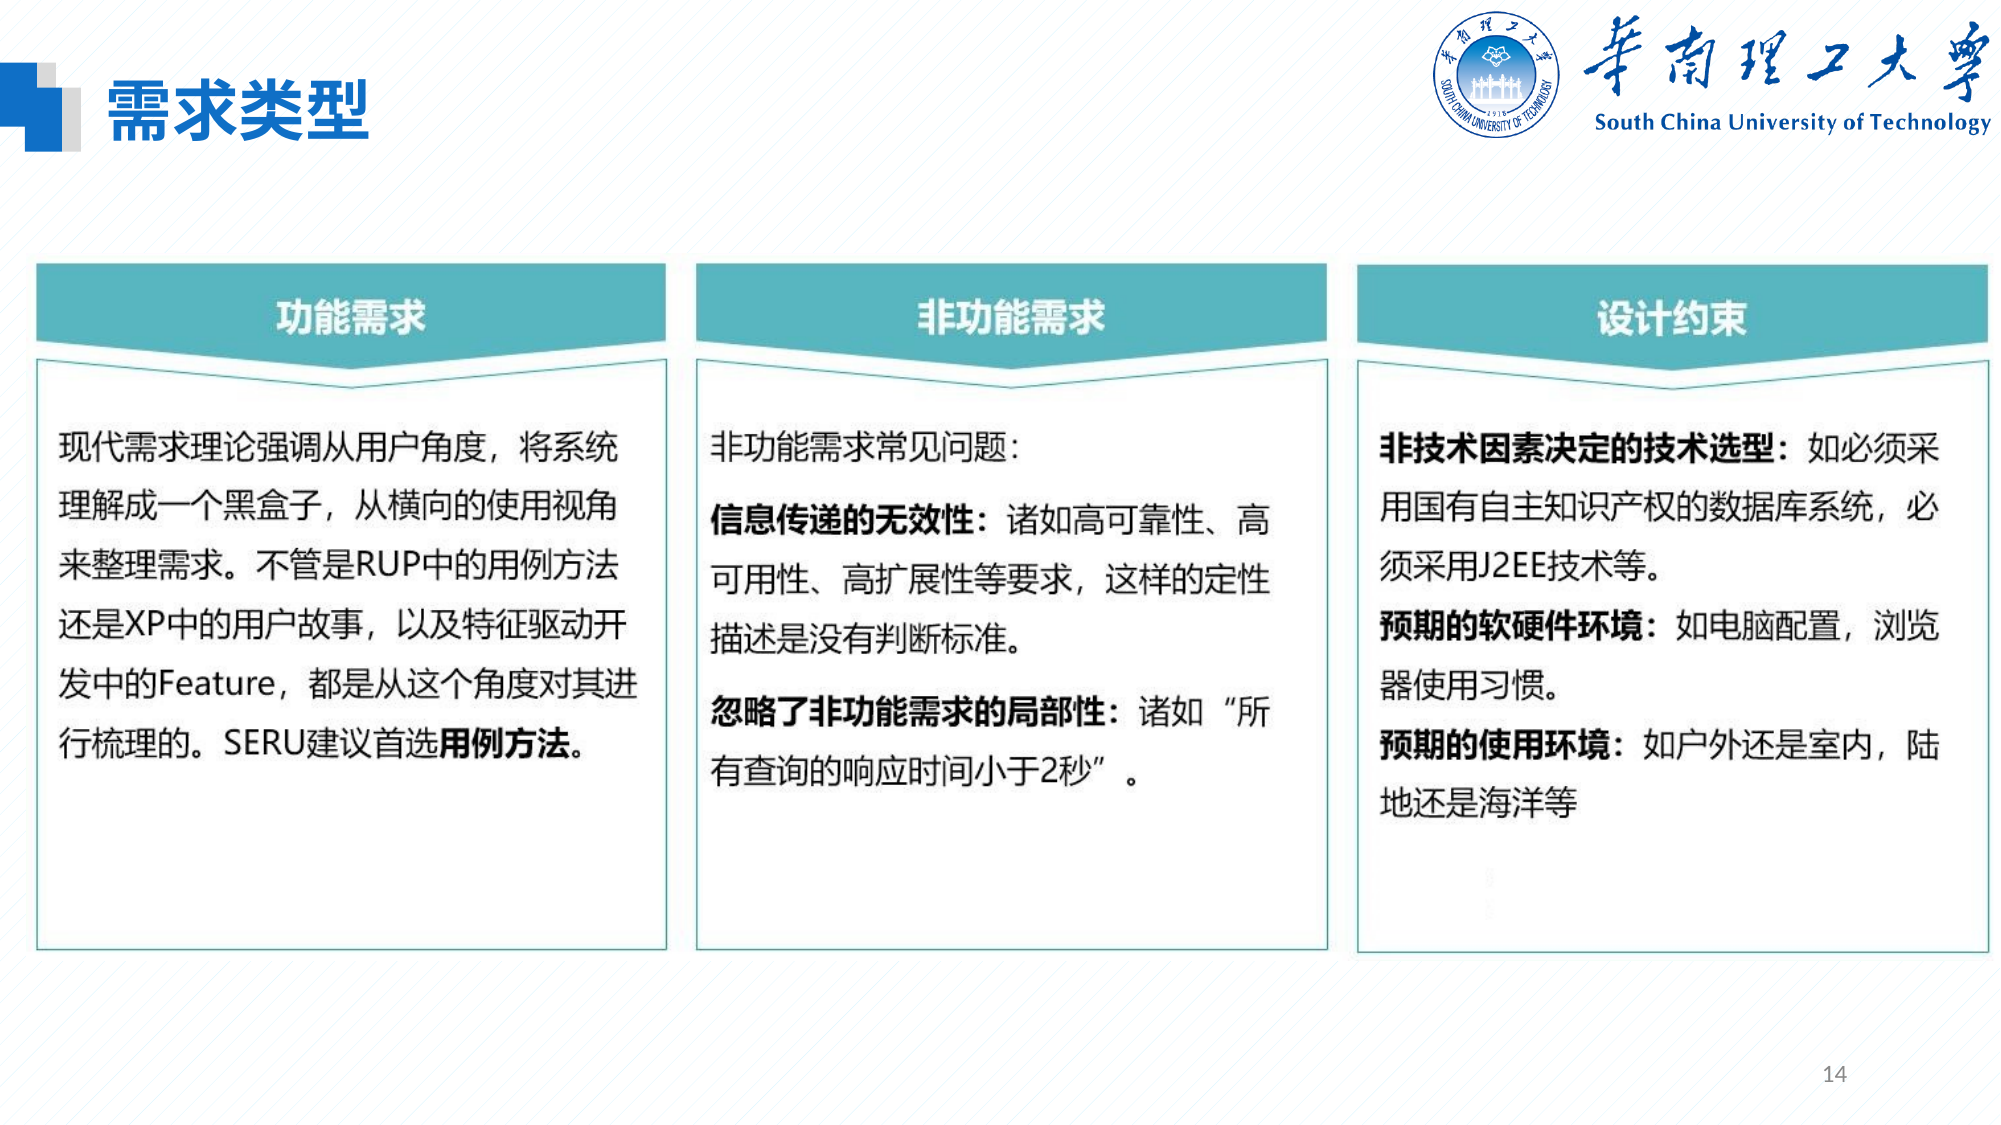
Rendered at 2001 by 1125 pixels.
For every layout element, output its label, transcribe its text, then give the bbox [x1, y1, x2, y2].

picture [1433, 11, 1991, 138]
slide_number 14 [1412, 1042, 1863, 1103]
picture [26, 253, 2000, 961]
text_box 需求类型 [90, 61, 1265, 157]
